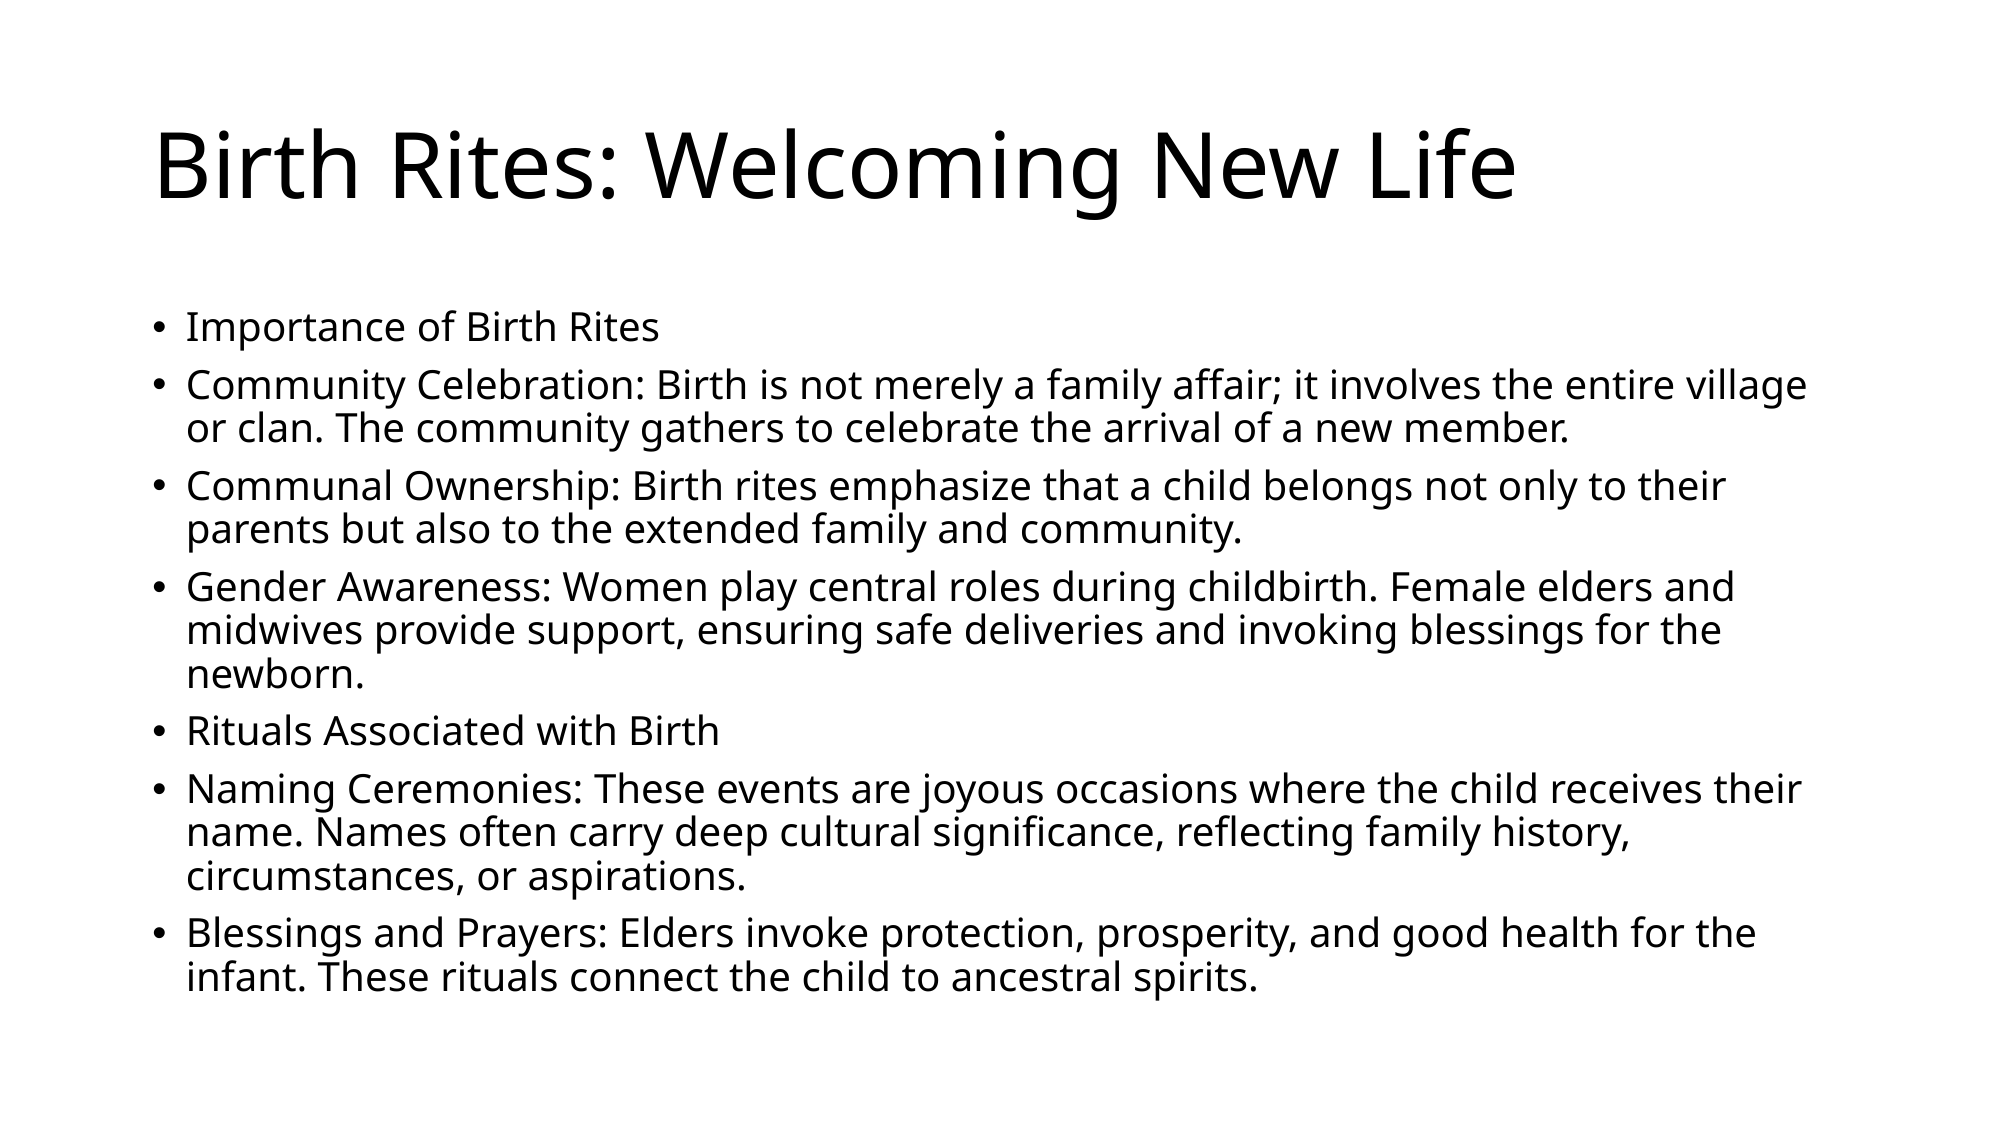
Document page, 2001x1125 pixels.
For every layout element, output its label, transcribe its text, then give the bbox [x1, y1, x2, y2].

title Birth Rites: Welcoming New Life [137, 59, 1863, 278]
list Importance of Birth Rites Community Celebration: Birth is not merely a family affair; it involves the entire village or clan. The community gathers to celebrate the arrival of a new member. Communal Ownership: Birth rites emphasize that a child belongs not only to their parents but also to the extended family and community. Gender Awareness: Women play central roles during childbirth. Female elders and midwives provide support, ensuring safe deliveries and invoking blessings for the newborn. Rituals Associated with Birth Naming Ceremonies: These events are joyous occasions where the child receives their name. Names often carry deep cultural significance, reflecting family history, circumstances, or aspirations. Blessings and Prayers: Elders invoke protection, prosperity, and good health for the infant. These rituals connect the child to ancestral spirits. [137, 299, 1863, 1014]
